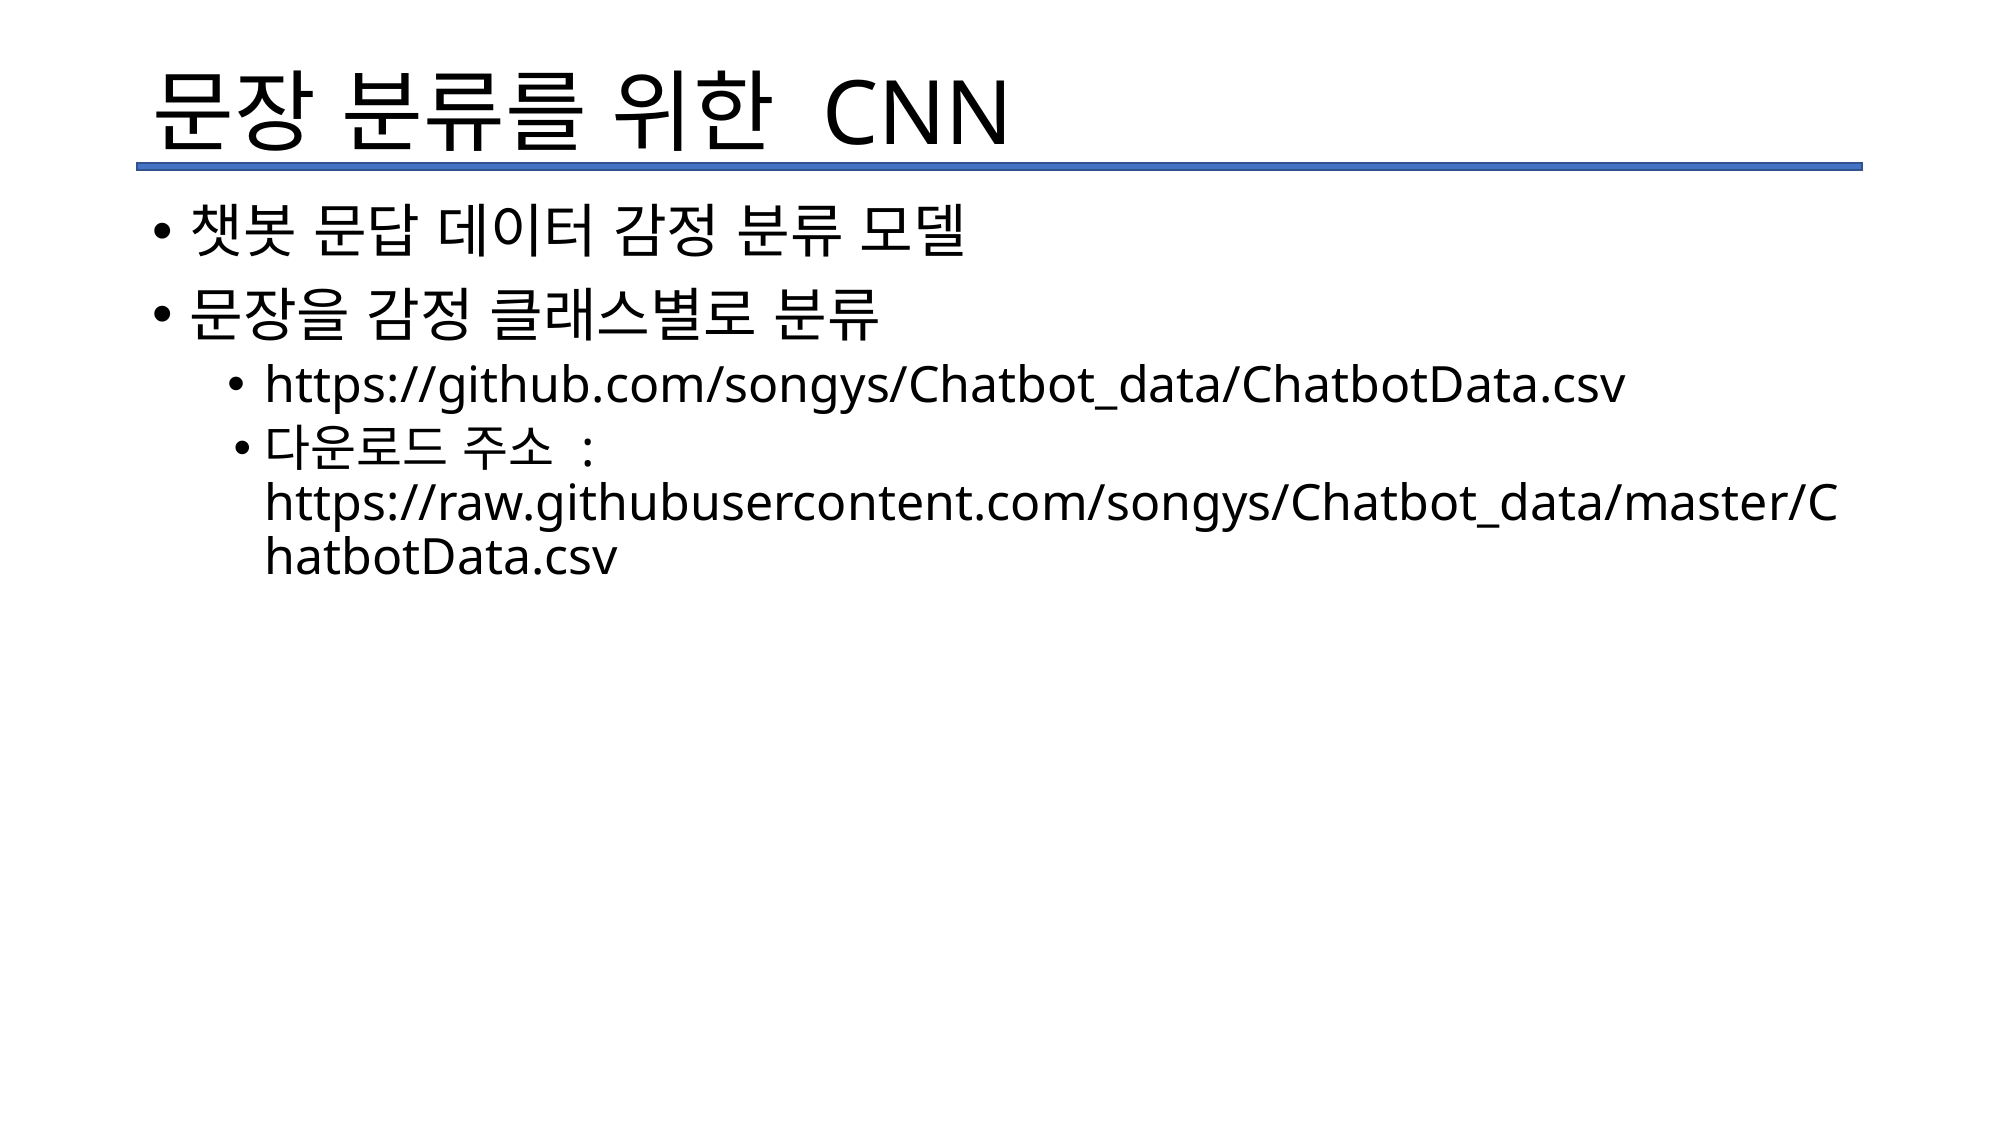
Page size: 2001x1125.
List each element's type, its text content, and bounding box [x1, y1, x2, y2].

list 챗봇 문답 데이터 감정 분류 모델 문장을 감정 클래스별로 분류 https://github.com/songys/Chatbot_data/ChatbotData.csv 다운로드 주소 : https://raw.githubusercontent.com/songys/Chatbot_data/master/ChatbotData.csv [137, 194, 1863, 1014]
title 문장 분류를 위한 CNN [137, 59, 1863, 172]
